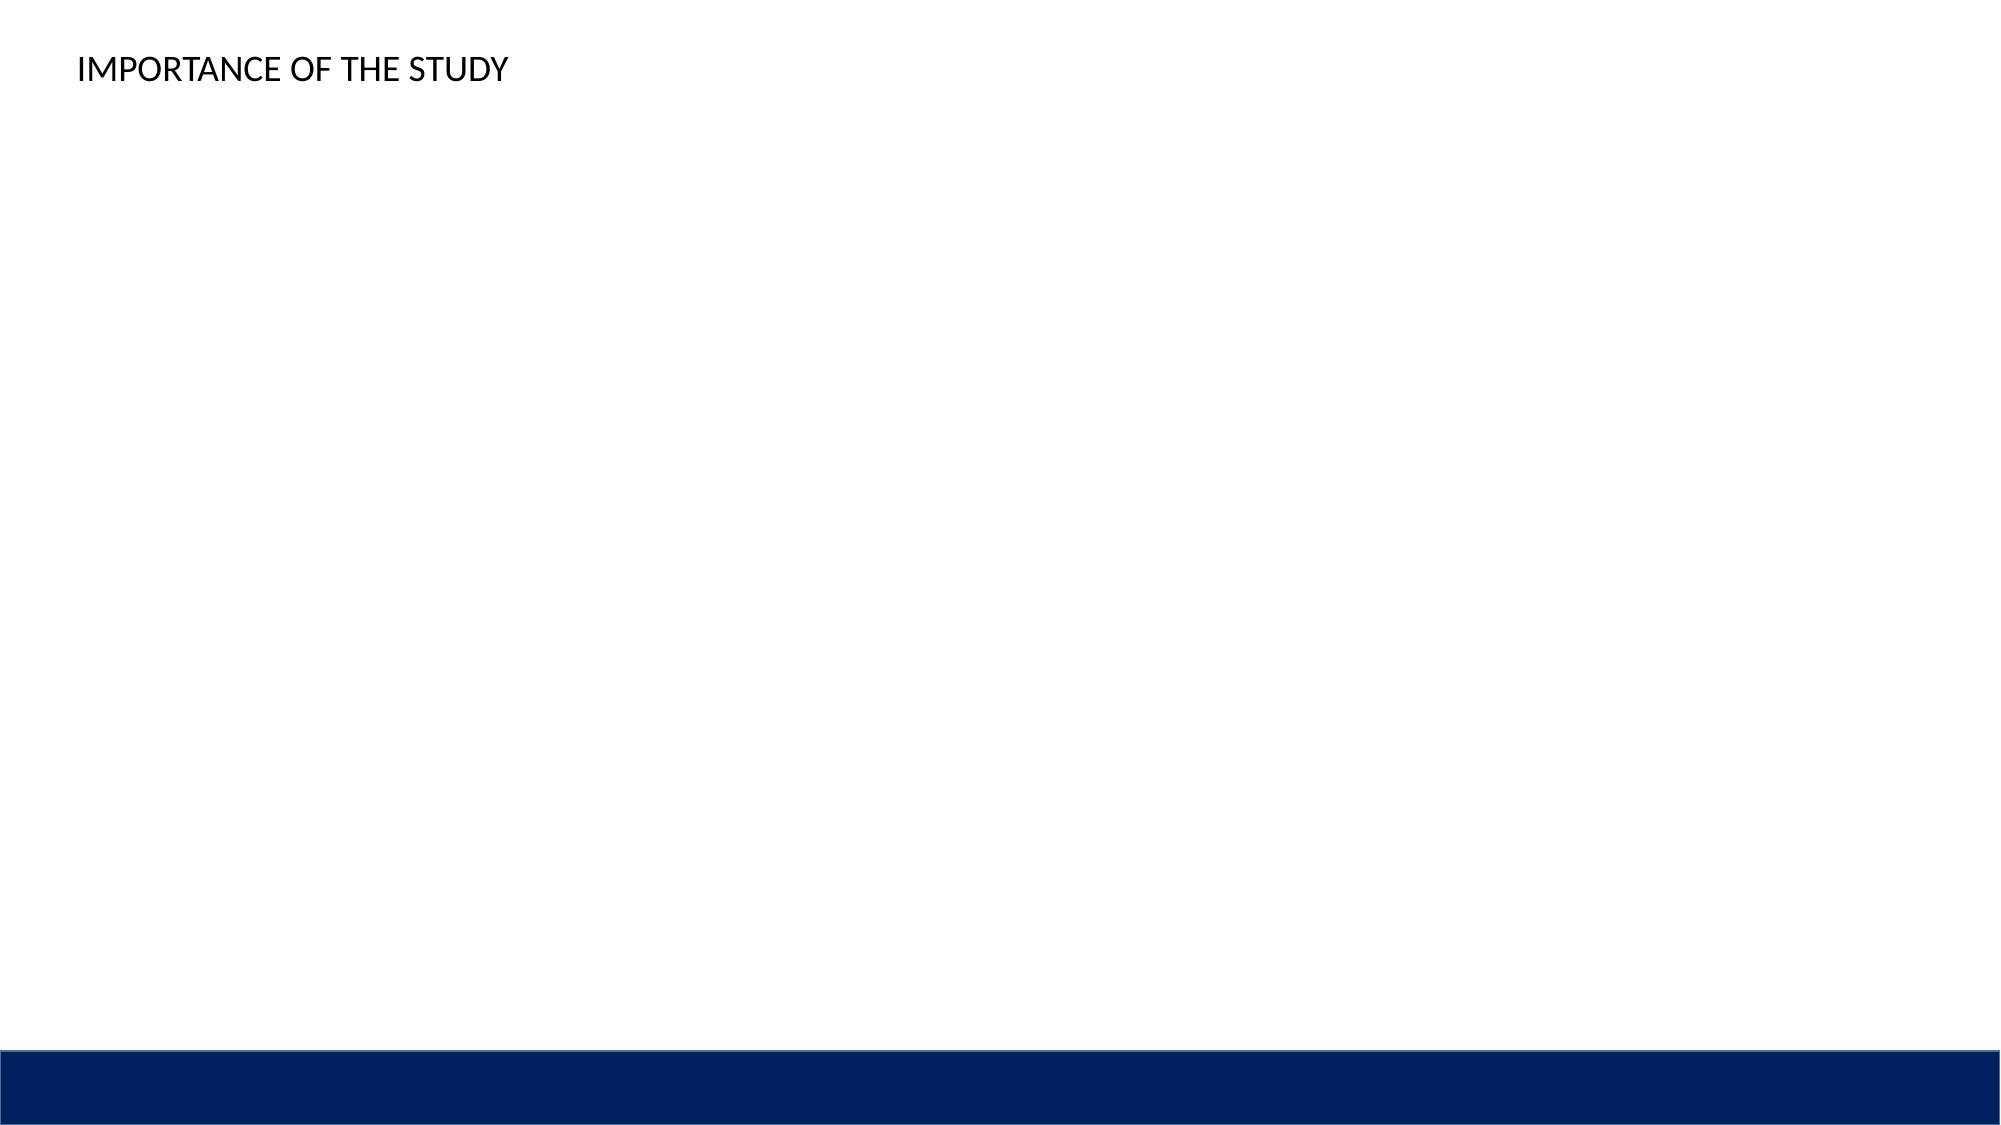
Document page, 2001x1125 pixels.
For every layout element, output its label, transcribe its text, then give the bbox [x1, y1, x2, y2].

text_box IMPORTANCE OF THE STUDY [62, 36, 1260, 97]
text_box [0, 1050, 2000, 1125]
